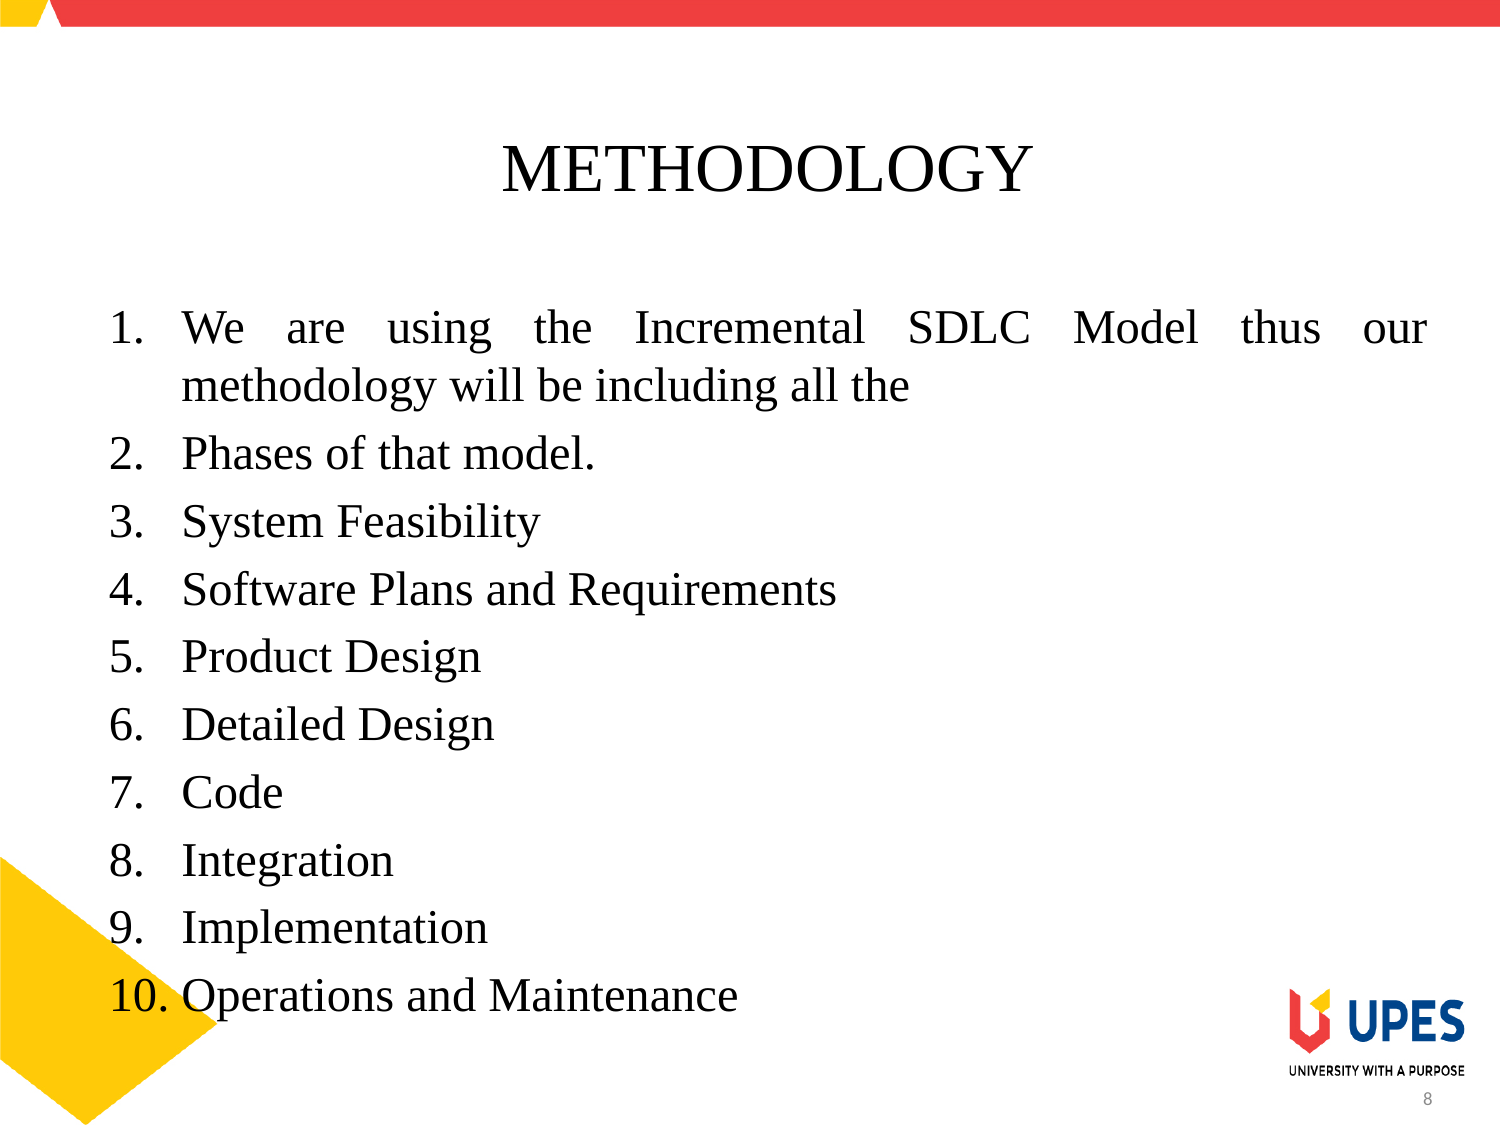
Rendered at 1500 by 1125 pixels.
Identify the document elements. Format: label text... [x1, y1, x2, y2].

picture [0, 0, 1500, 1125]
list We are using the Incremental SDLC Model thus our methodology will be including all the Phases of that model. System Feasibility Software Plans and Requirements Product Design Detailed Design Code Integration Implementation Operations and Maintenance [93, 287, 1444, 1030]
title METHODOLOGY [93, 70, 1444, 258]
